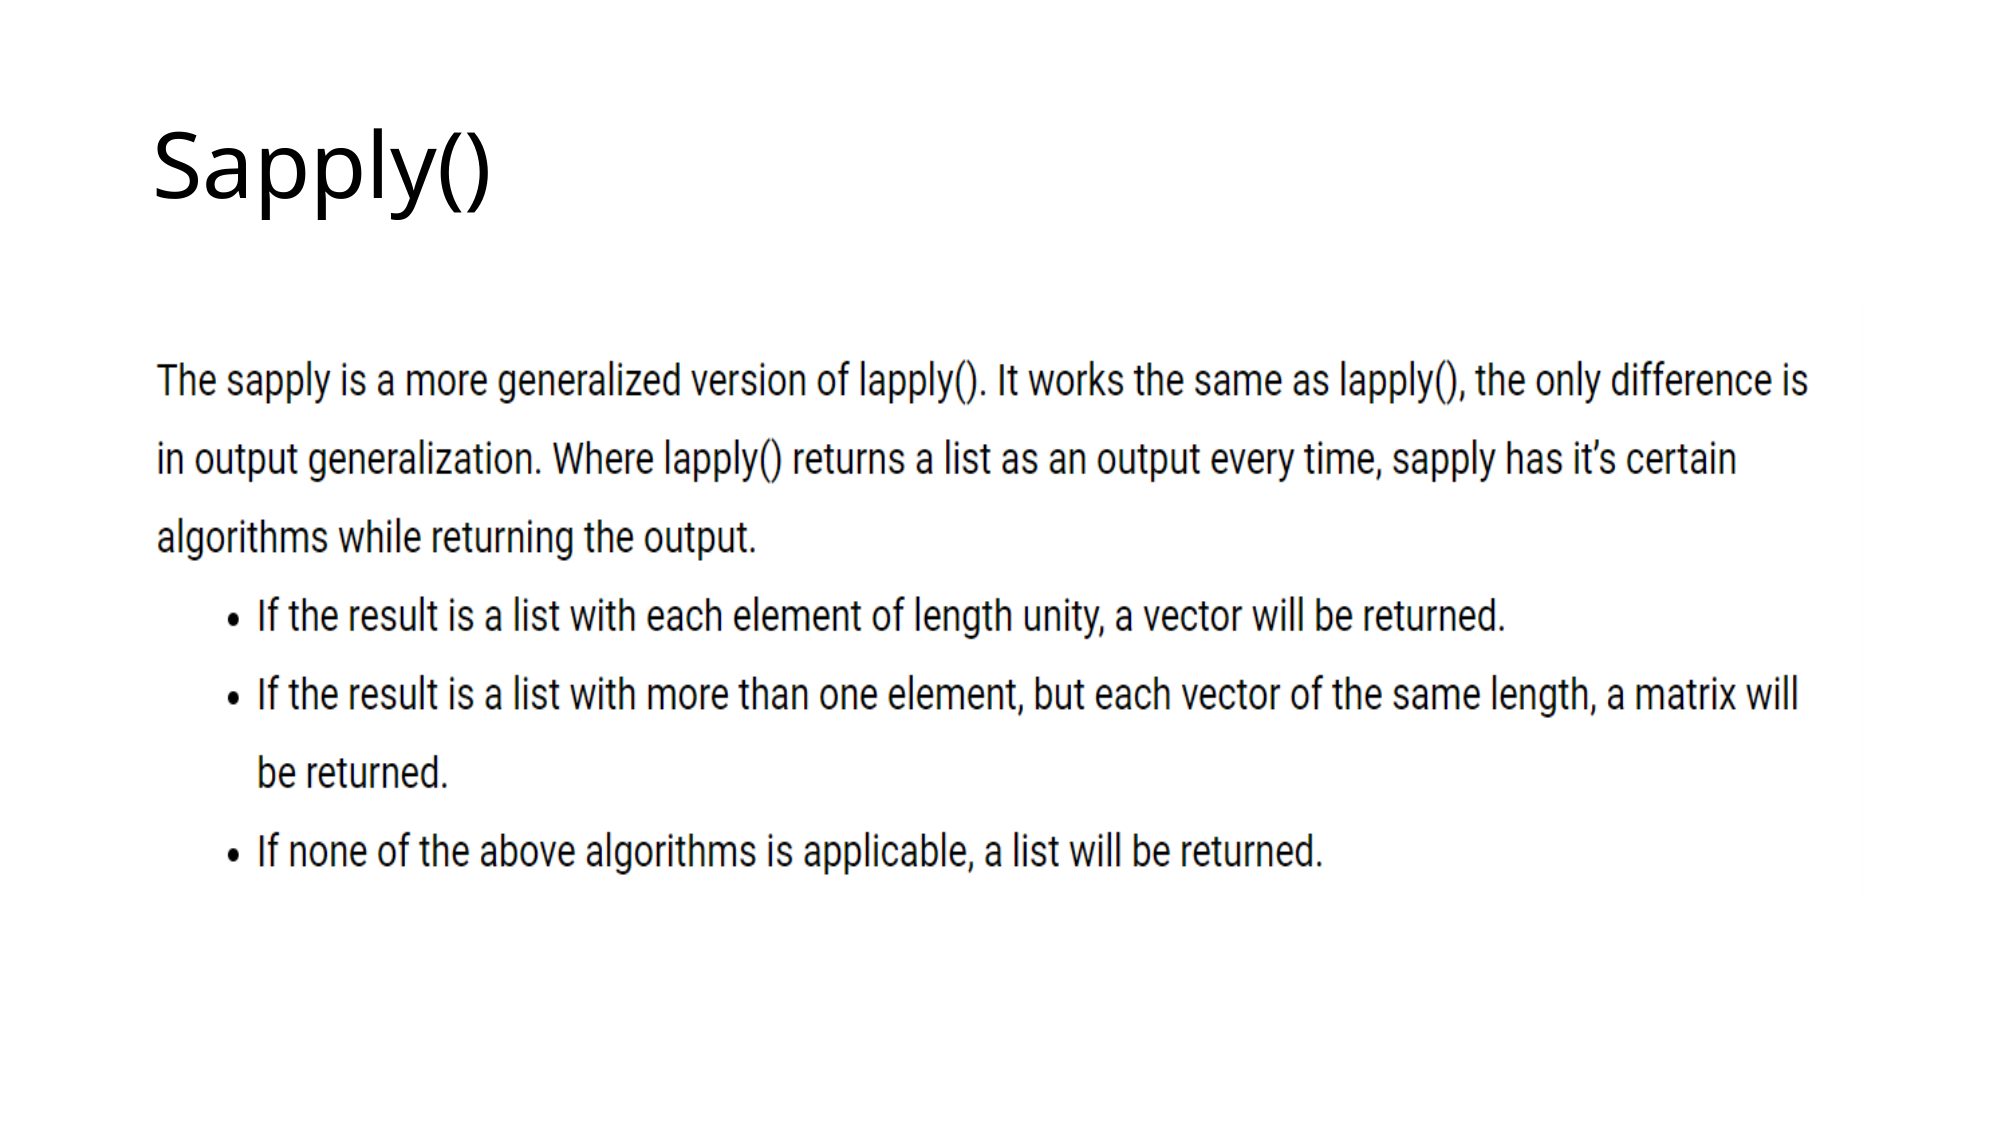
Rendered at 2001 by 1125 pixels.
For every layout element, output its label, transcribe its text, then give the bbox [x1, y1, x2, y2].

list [137, 304, 1863, 901]
title Sapply() [137, 59, 1863, 278]
